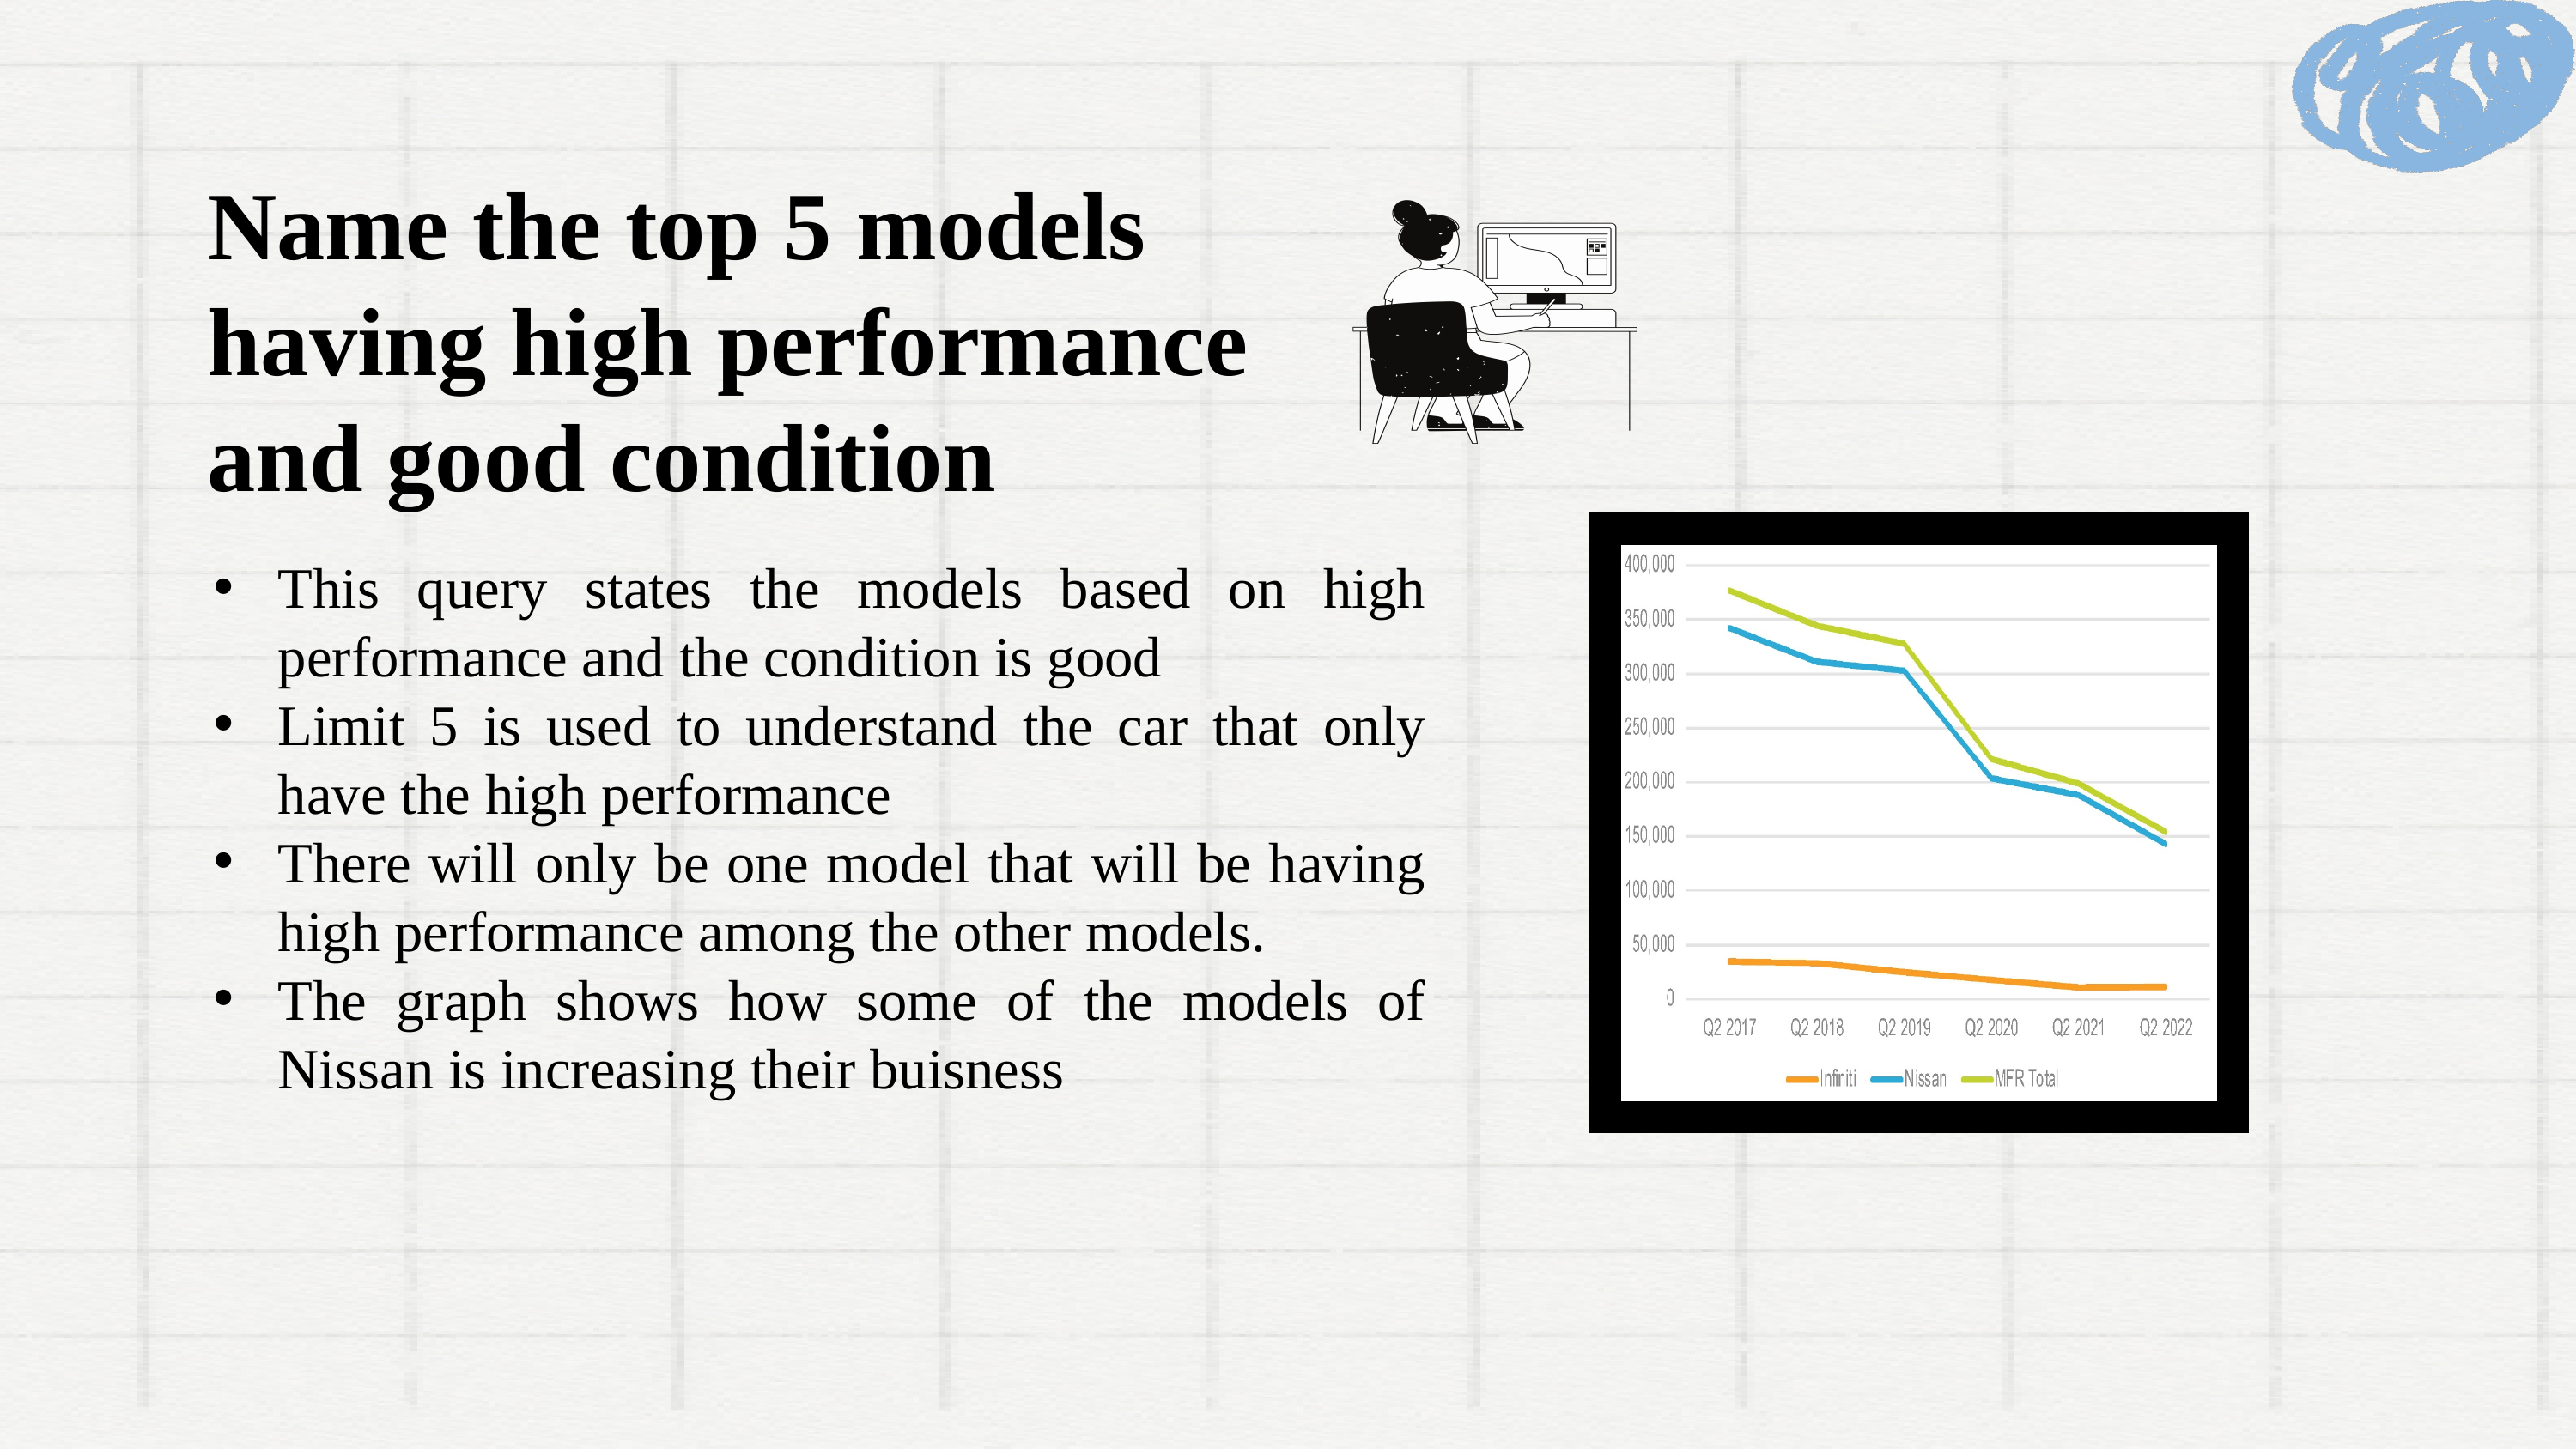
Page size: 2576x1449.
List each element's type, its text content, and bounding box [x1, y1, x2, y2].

text_box [0, 0, 2576, 1449]
picture [1620, 544, 2217, 1101]
text_box [1352, 198, 1637, 444]
text_box [2291, 0, 2576, 173]
text_box Name the top 5 models having high performance and good condition [207, 162, 1347, 511]
text_box This query states the models based on high performance and the condition is good Limit 5 is used to understand the car that only have the high performance There will only be one model that will be having high performance among the other models. The graph shows how some of the models of Nissan is increasing their buisness [213, 550, 1428, 1169]
